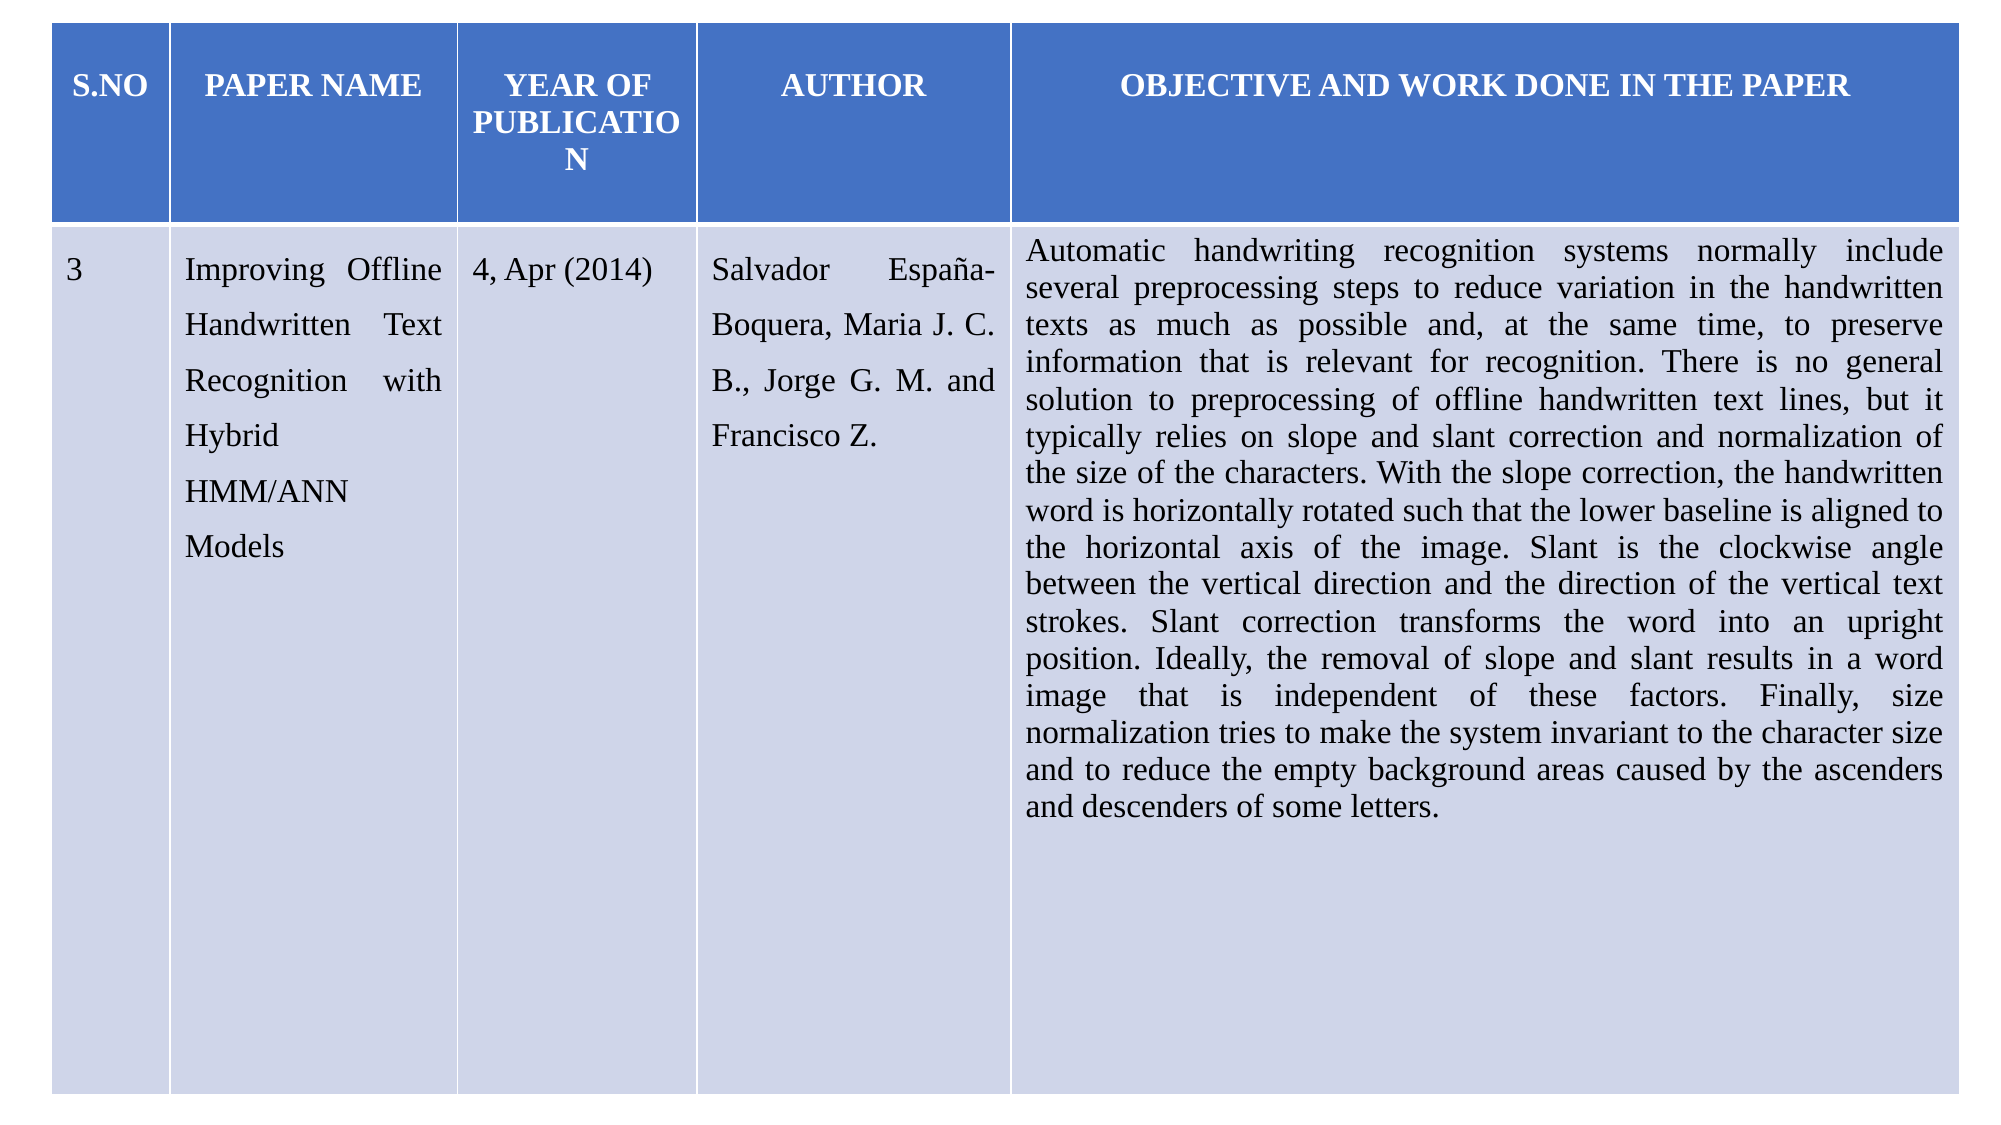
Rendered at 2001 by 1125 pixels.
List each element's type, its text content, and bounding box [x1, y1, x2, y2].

table_cell Salvador España-Boquera, Maria J. C. B., Jorge G. M. and Francisco Z. [698, 227, 1010, 1094]
table_header S.NO [52, 23, 169, 222]
table_cell 4, Apr (2014) [458, 227, 696, 1094]
table_cell Improving Offline Handwritten Text Recognition with Hybrid HMM/ANN Models [171, 227, 457, 1094]
table_header YEAR OF PUBLICATION [458, 23, 696, 222]
table_header PAPER NAME [171, 23, 457, 222]
table_cell Automatic handwriting recognition systems normally include several preprocessing steps to reduce variation in the handwritten texts as much as possible and, at the same time, to preserve information that is relevant for recognition. There is no general solution to preprocessing of offline handwritten text lines, but it typically relies on slope and slant correction and normalization of the size of the characters. With the slope correction, the handwritten word is horizontally rotated such that the lower baseline is aligned to the horizontal axis of the image. Slant is the clockwise angle between the vertical direction and the direction of the vertical text strokes. Slant correction transforms the word into an upright position. Ideally, the removal of slope and slant results in a word image that is independent of these factors. Finally, size normalization tries to make the system invariant to the character size and to reduce the empty background areas caused by the ascenders and descenders of some letters. [1012, 227, 1959, 1094]
table_header AUTHOR [698, 23, 1010, 222]
table_header OBJECTIVE AND WORK DONE IN THE PAPER [1012, 23, 1959, 222]
table_cell 3 [52, 227, 169, 1094]
